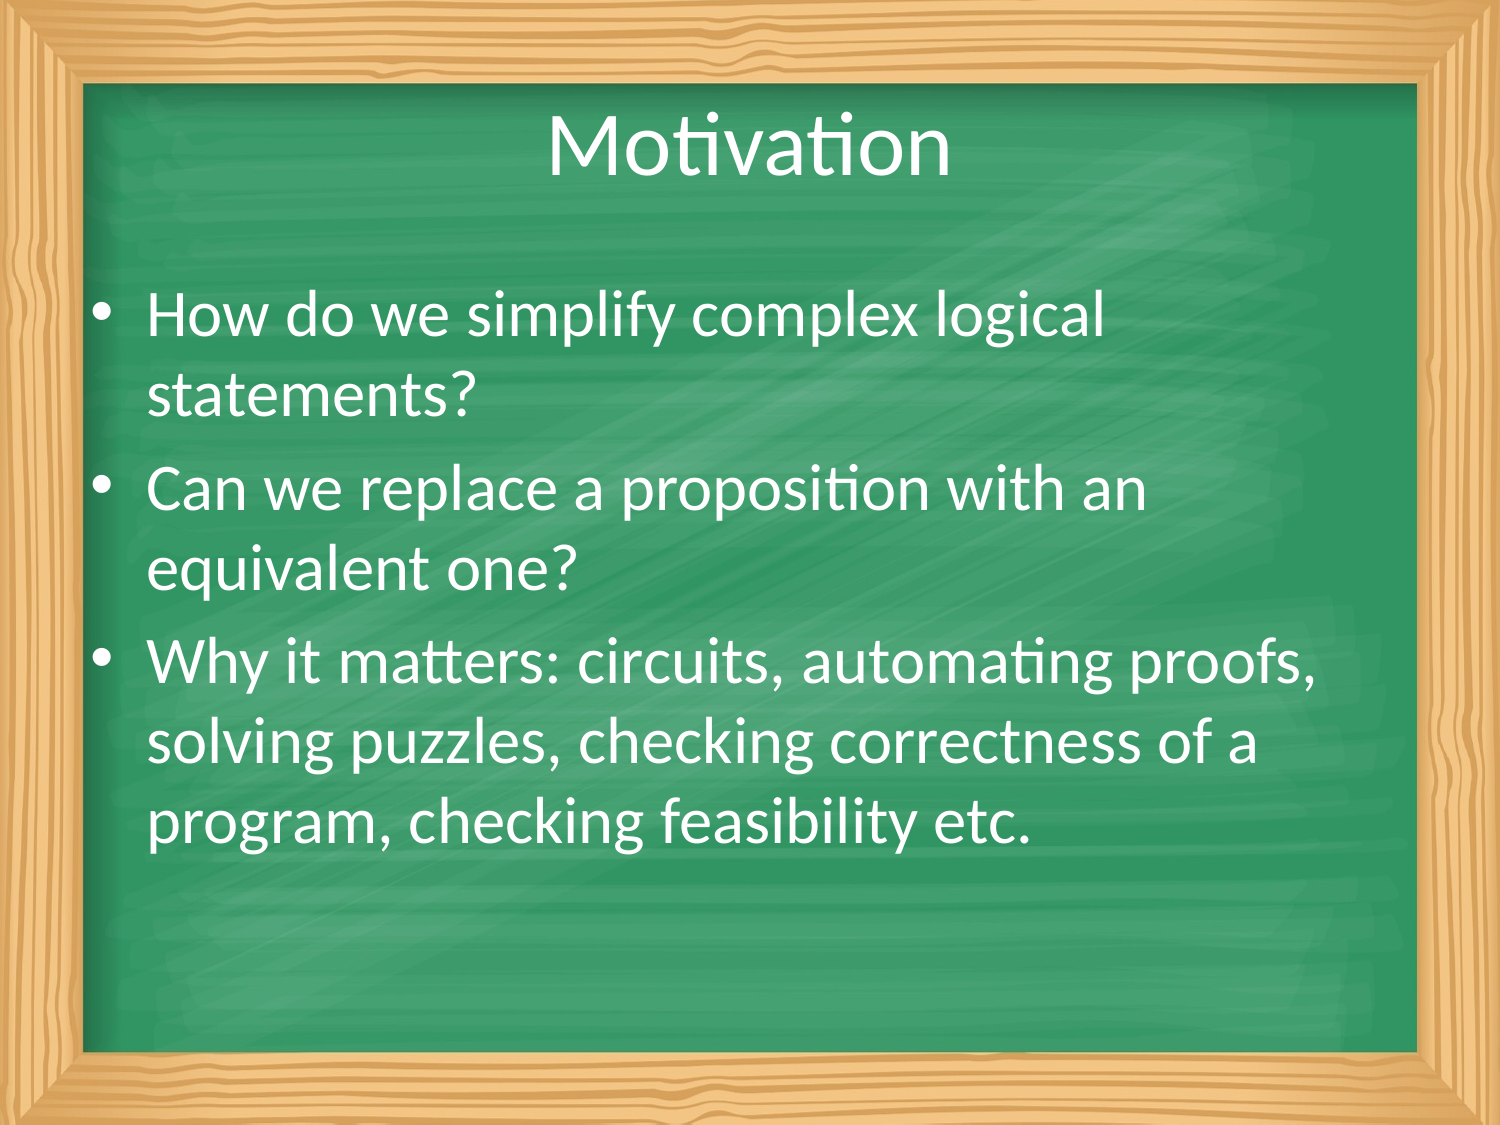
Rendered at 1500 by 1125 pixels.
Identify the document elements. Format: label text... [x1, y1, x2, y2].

title Motivation [75, 45, 1425, 233]
picture [0, 0, 1500, 1125]
list How do we simplify complex logical statements? Can we replace a proposition with an equivalent one? Why it matters: circuits, automating proofs, solving puzzles, checking correctness of a program, checking feasibility etc. [75, 262, 1425, 1005]
